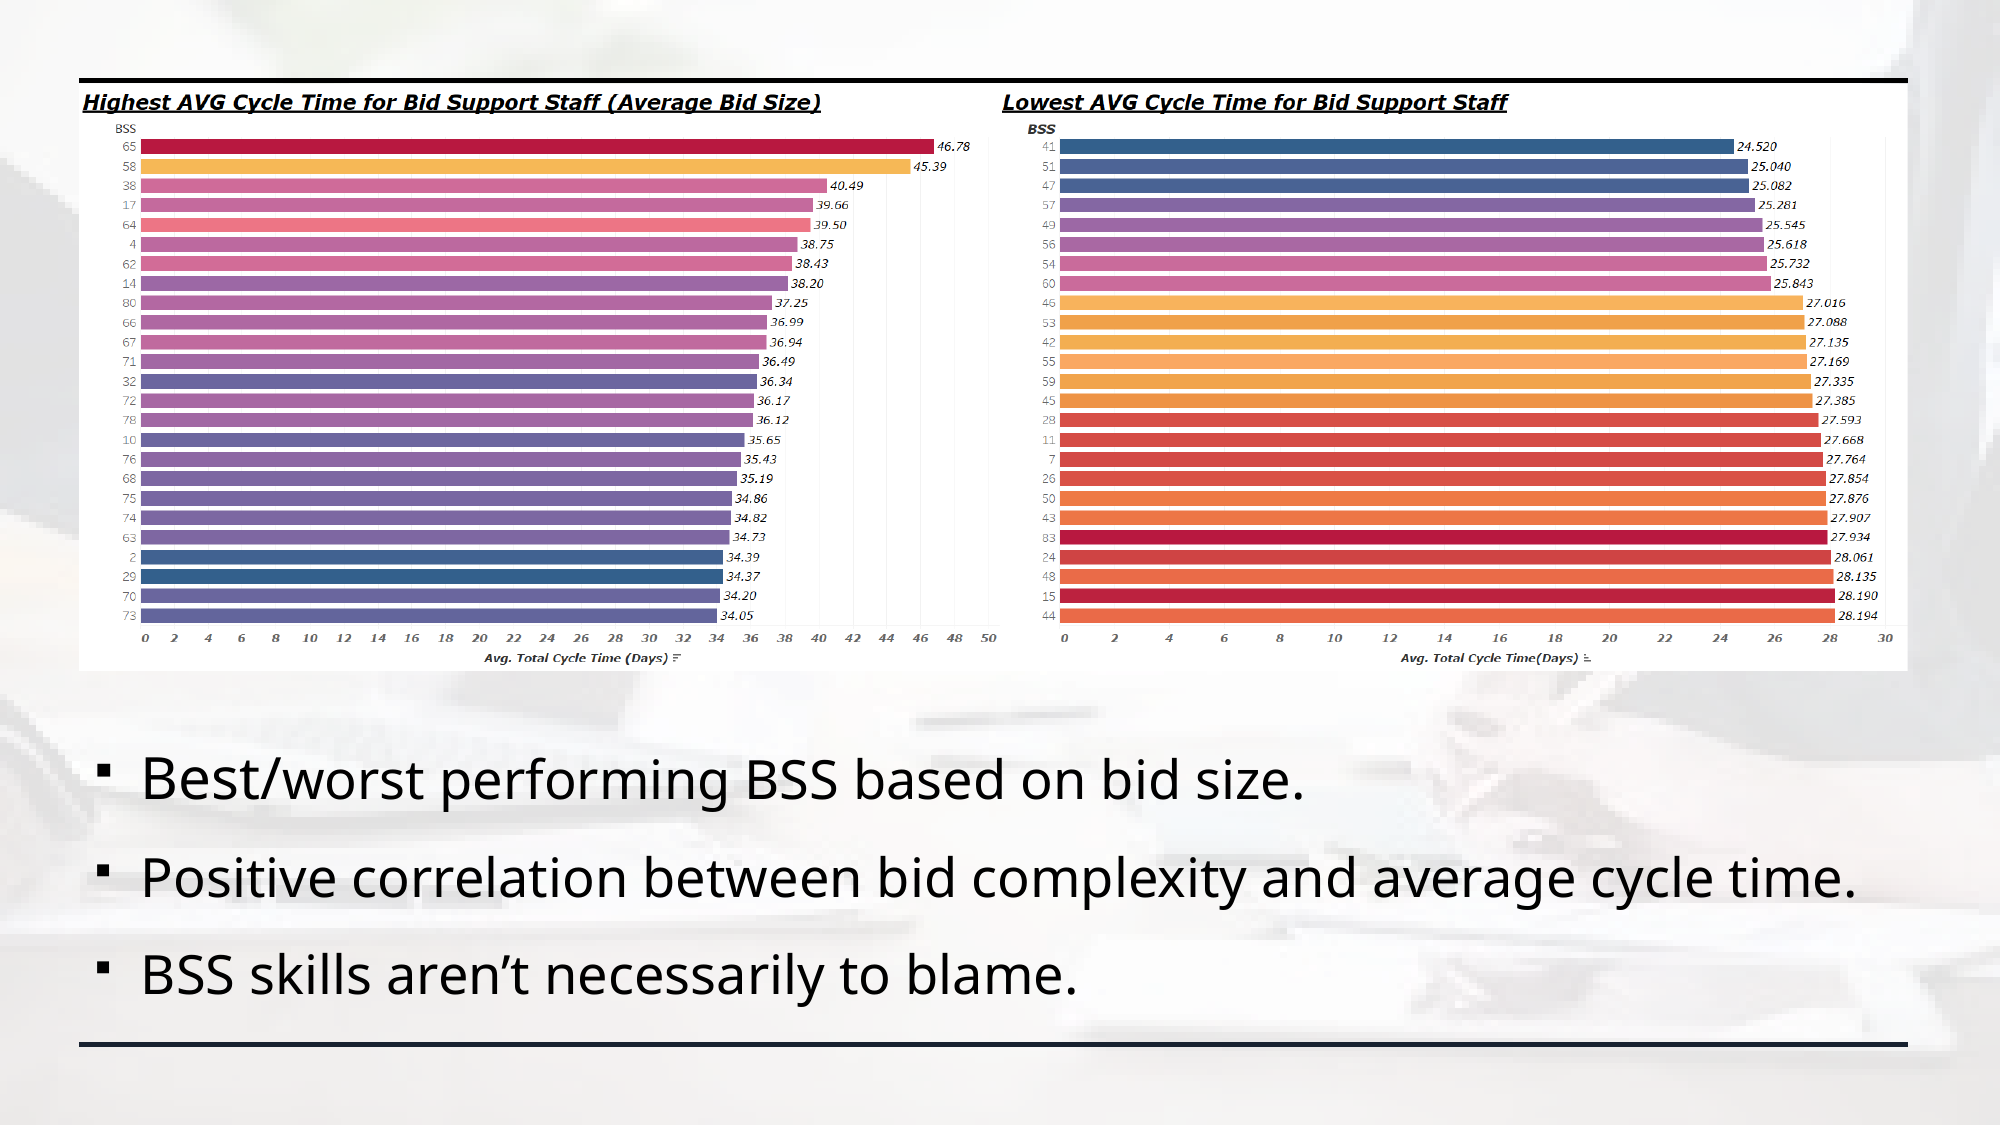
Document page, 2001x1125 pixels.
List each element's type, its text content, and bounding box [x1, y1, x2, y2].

picture [999, 84, 1908, 671]
text_box [0, 0, 2000, 1125]
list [79, 84, 999, 671]
text_box Best/worst performing BSS based on bid size. Positive correlation between bid complexity and average cycle time. BSS skills aren’t necessarily to blame. [79, 698, 1908, 1013]
